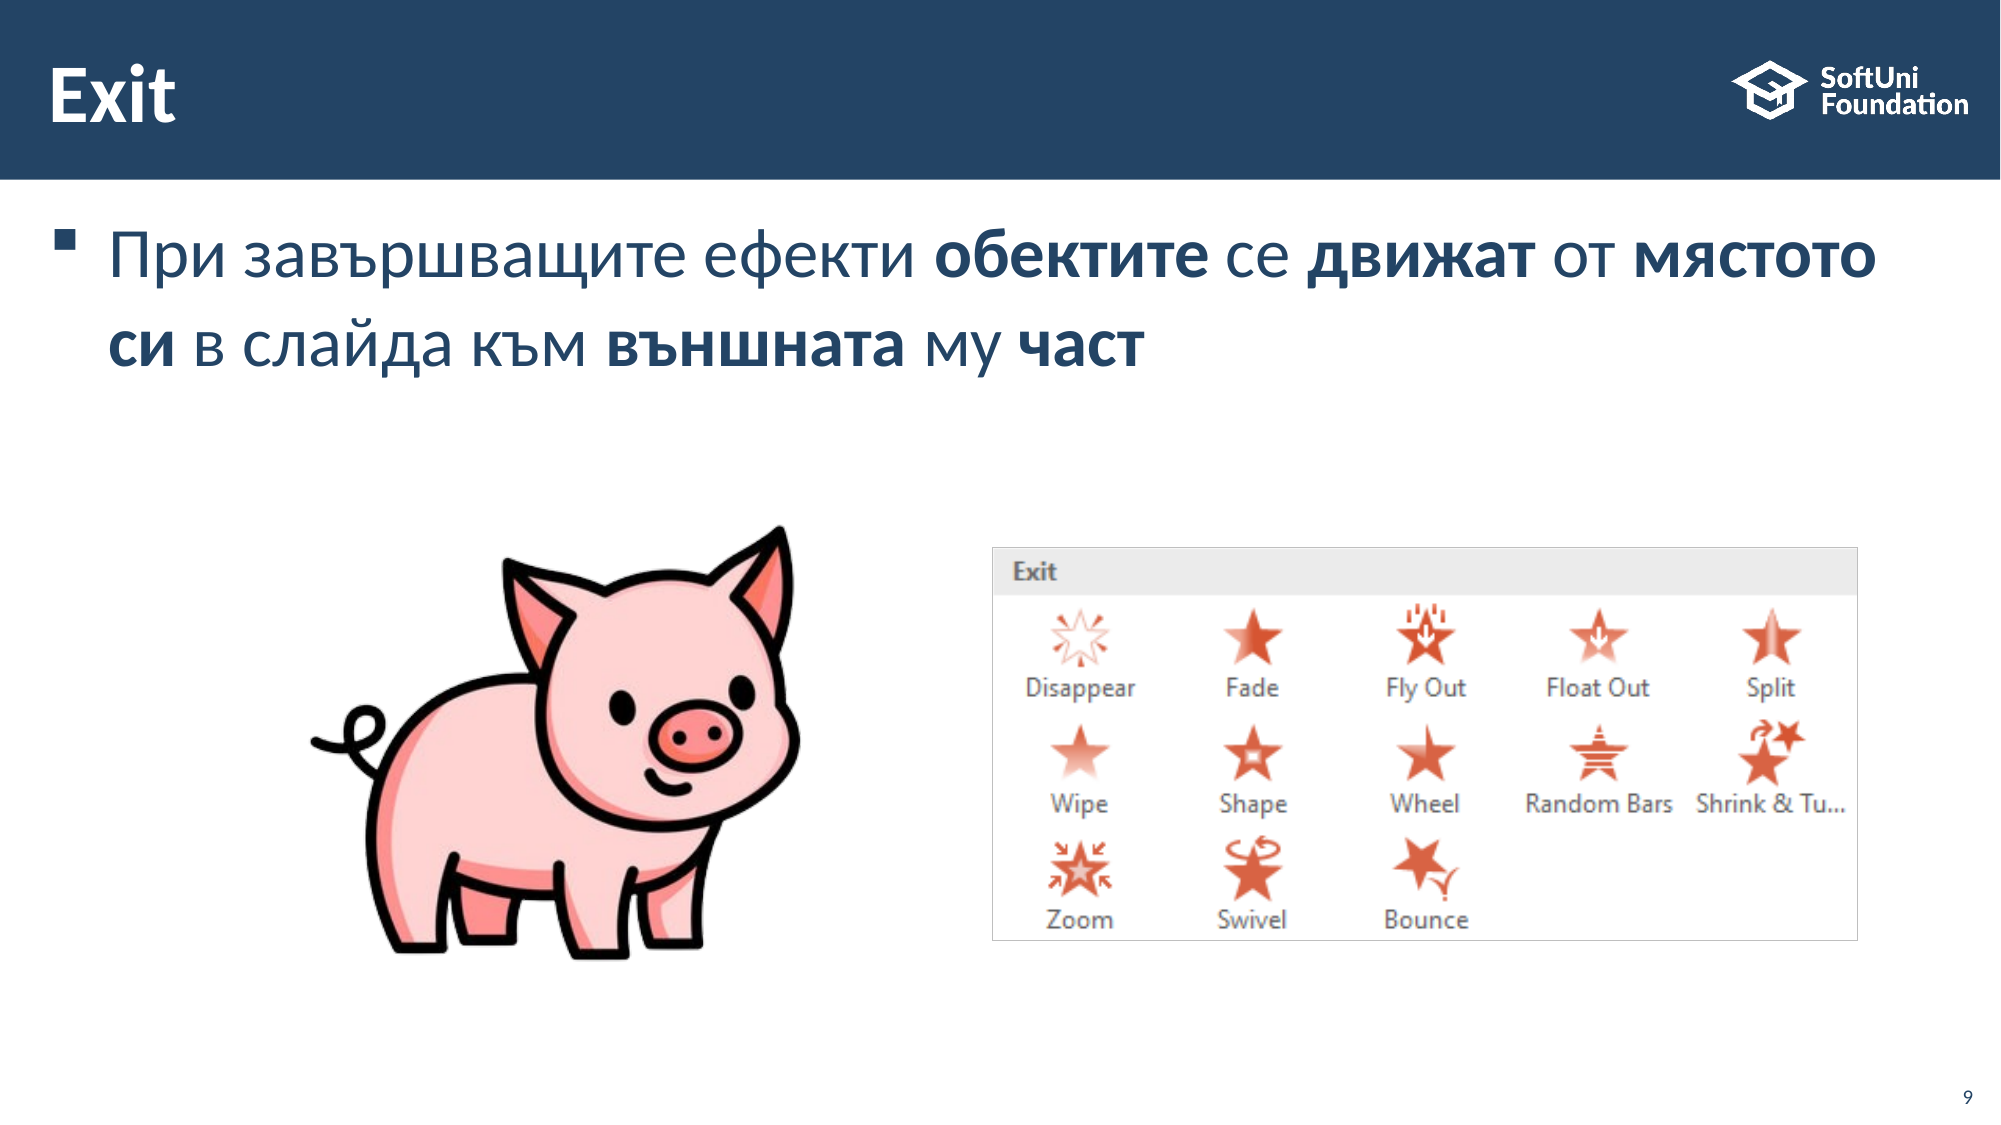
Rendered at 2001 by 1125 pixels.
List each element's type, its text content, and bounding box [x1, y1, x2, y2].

slide_number 9 [1927, 1067, 1989, 1117]
picture [992, 547, 1858, 941]
list При завършващите ефекти обектите се движат от мястото си в слайда към външната му част [31, 196, 1970, 1104]
picture [1731, 60, 1968, 120]
title Exit [31, 16, 1716, 162]
picture [276, 495, 860, 1008]
